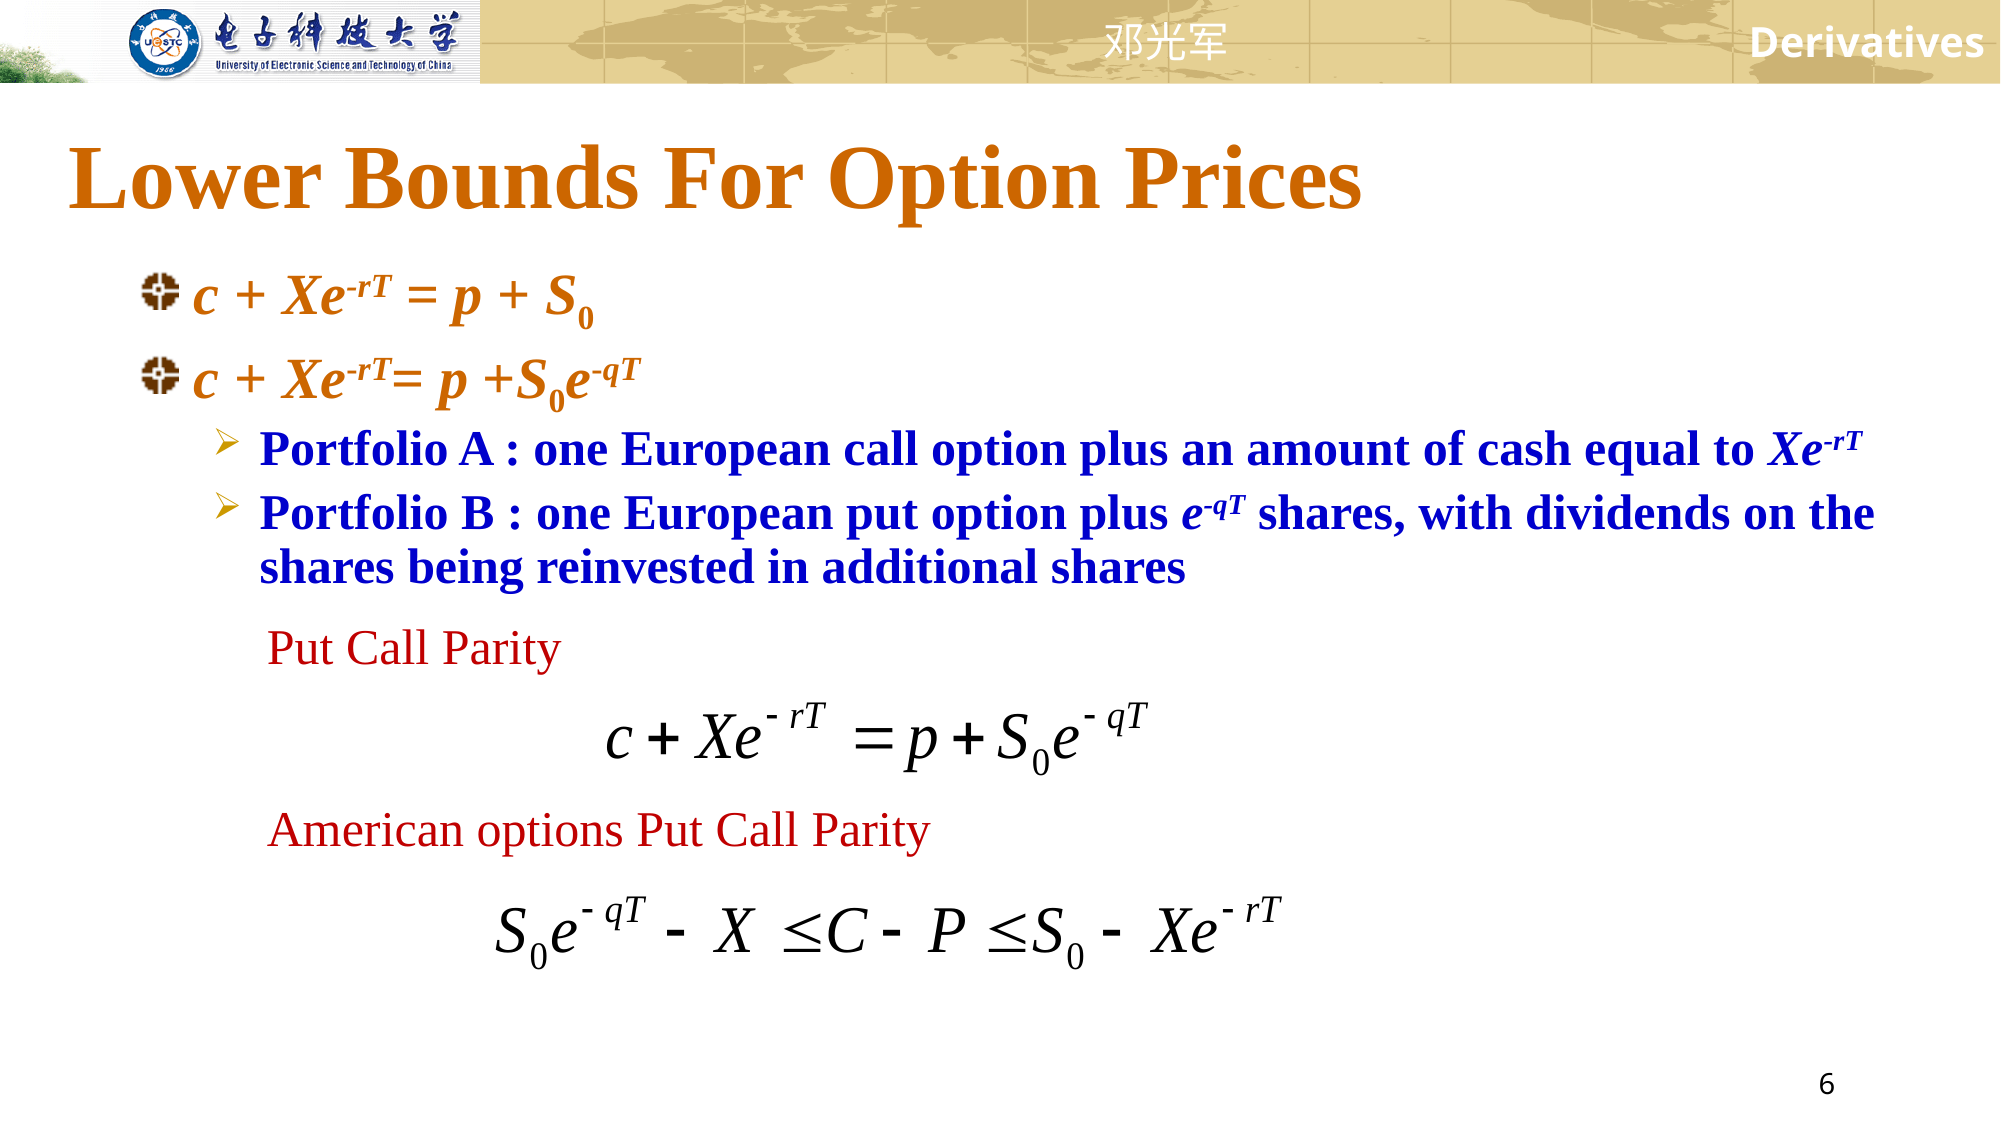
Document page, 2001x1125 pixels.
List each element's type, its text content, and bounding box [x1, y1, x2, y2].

list c + Xe-rT = p + S0 c + Xe-rT= p +S0e-qT Portfolio A : one European call option plus an amount of cash equal to Xe-rT Portfolio B : one European put option plus e-qT shares, with dividends on the shares being reinvested in additional shares [122, 249, 1898, 705]
picture [0, 0, 480, 83]
title Lower Bounds For Option Prices [53, 78, 1754, 266]
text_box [251, 606, 1161, 788]
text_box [251, 788, 1297, 986]
picture [137, 268, 179, 310]
picture [137, 352, 179, 394]
